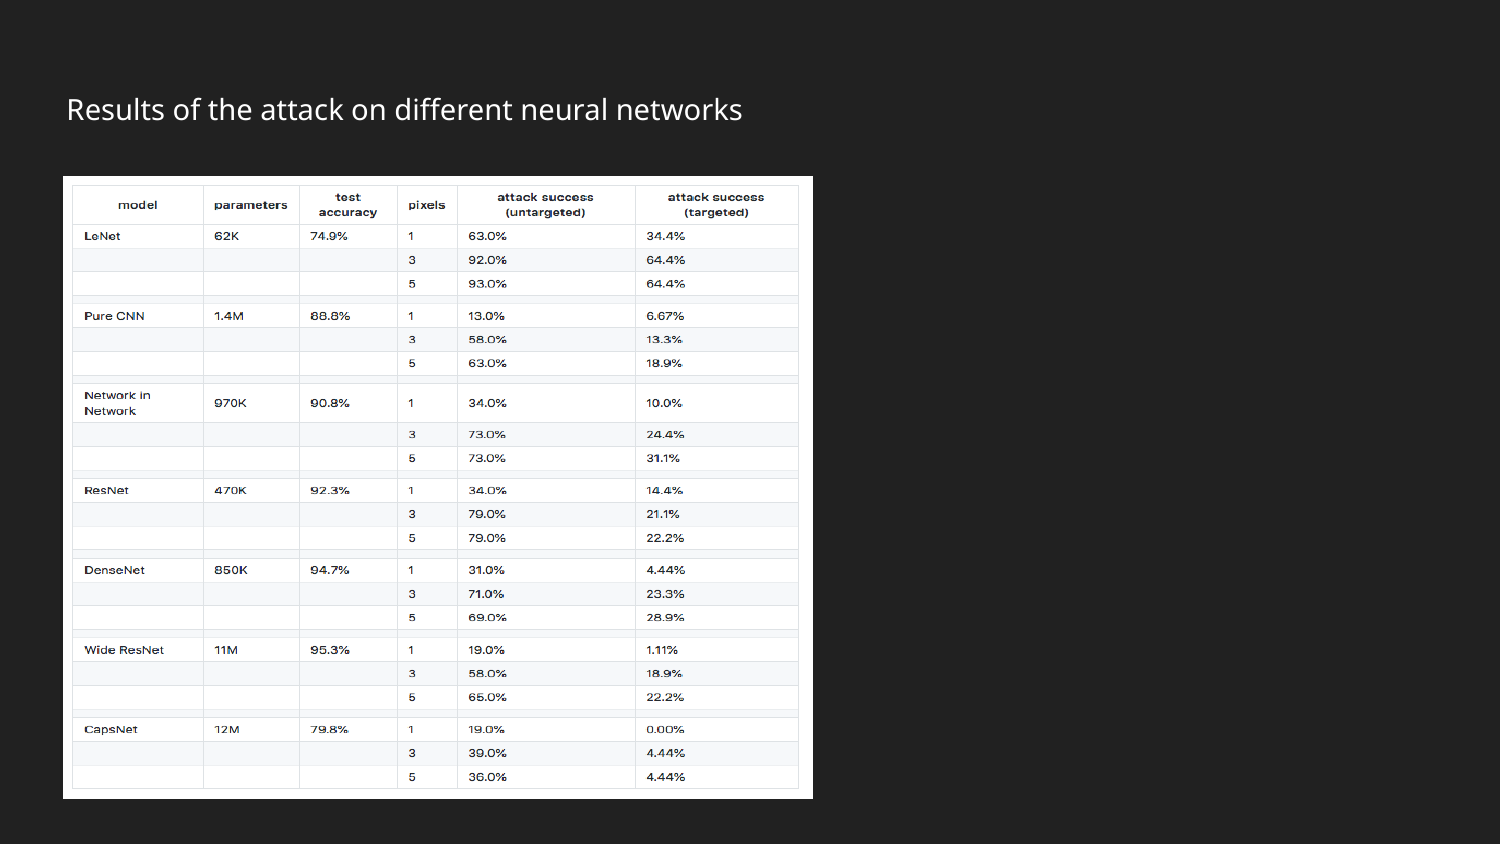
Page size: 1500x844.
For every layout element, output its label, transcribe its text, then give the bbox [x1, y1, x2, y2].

picture [63, 176, 814, 800]
text_box Results of the attack on different neural networks [51, 75, 826, 137]
